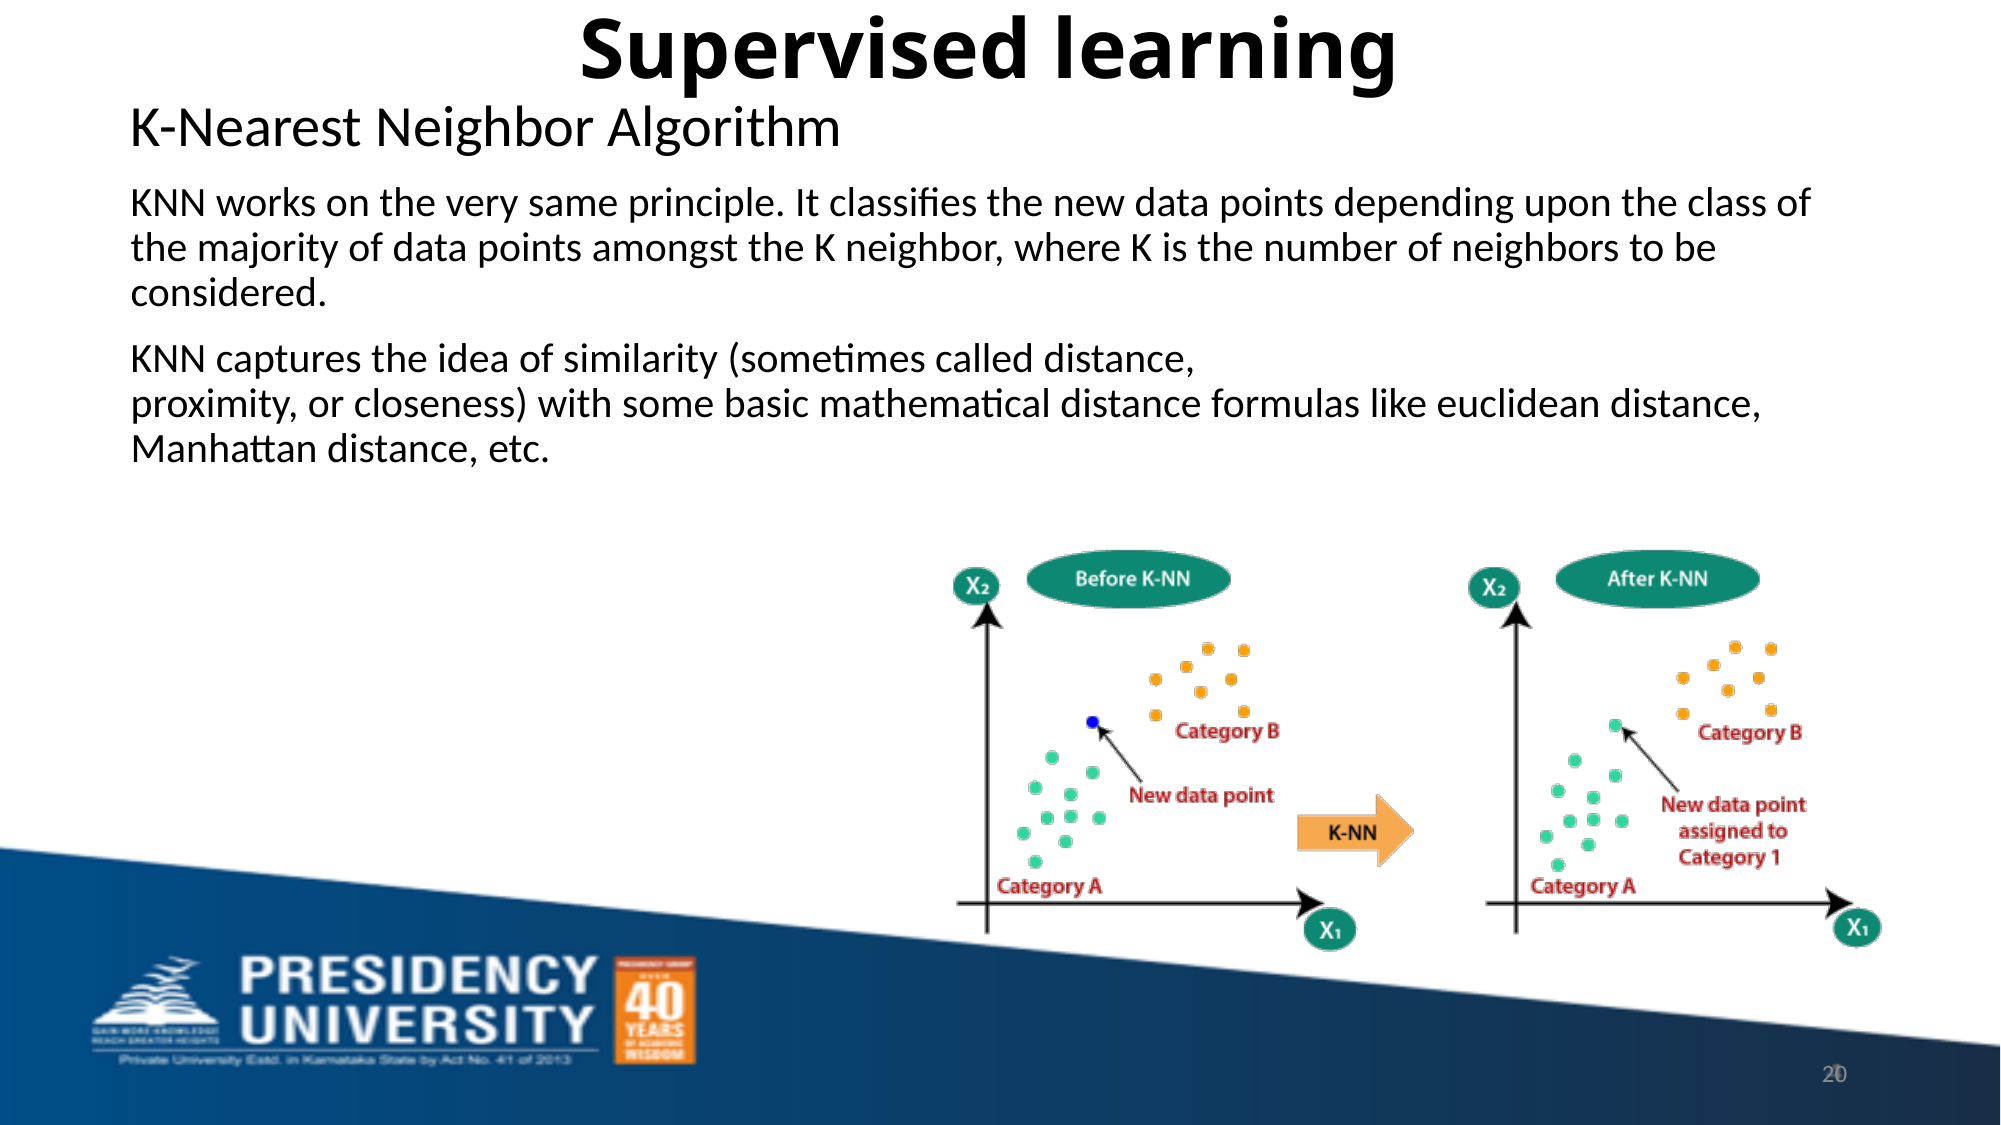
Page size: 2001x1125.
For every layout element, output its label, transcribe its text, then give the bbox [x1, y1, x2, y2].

title Supervised learning [127, 0, 1853, 105]
list K-Nearest Neighbor Algorithm KNN works on the very same principle. It classifies the new data points depending upon the class of the majority of data points amongst the K neighbor, where K is the number of neighbors to be considered. KNN captures the idea of similarity (sometimes called distance, proximity, or closeness) with some basic mathematical distance formulas like euclidean distance, Manhattan distance, etc. [115, 88, 1841, 803]
picture [0, 0, 2001, 1125]
slide_number 20 [1412, 1042, 1863, 1103]
